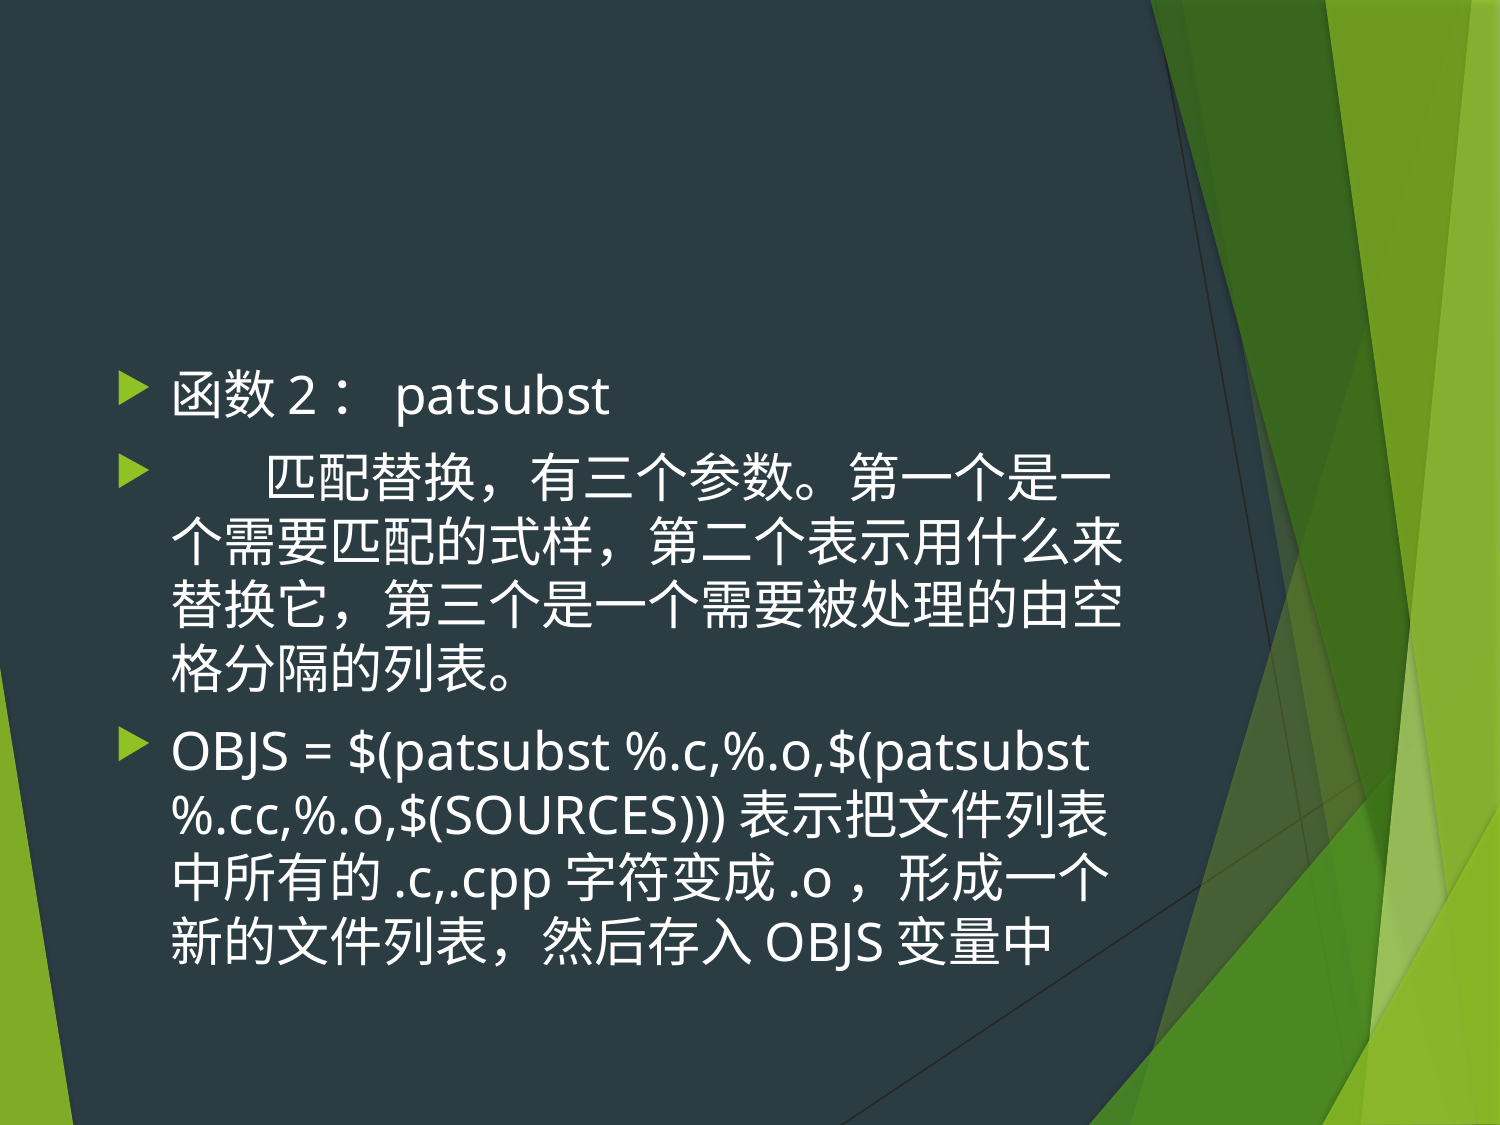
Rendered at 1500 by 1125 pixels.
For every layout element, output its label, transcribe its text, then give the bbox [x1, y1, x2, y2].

list 函数2：patsubst 匹配替换，有三个参数。第一个是一个需要匹配的式样，第二个表示用什么来替换它，第三个是一个需要被处理的由空格分隔的列表。 OBJS = $(patsubst %.c,%.o,$(patsubst %.cc,%.o,$(SOURCES)))表示把文件列表中所有的.c,.cpp字符变成.o，形成一个新的文件列表，然后存入OBJS变量中 [99, 354, 1142, 992]
